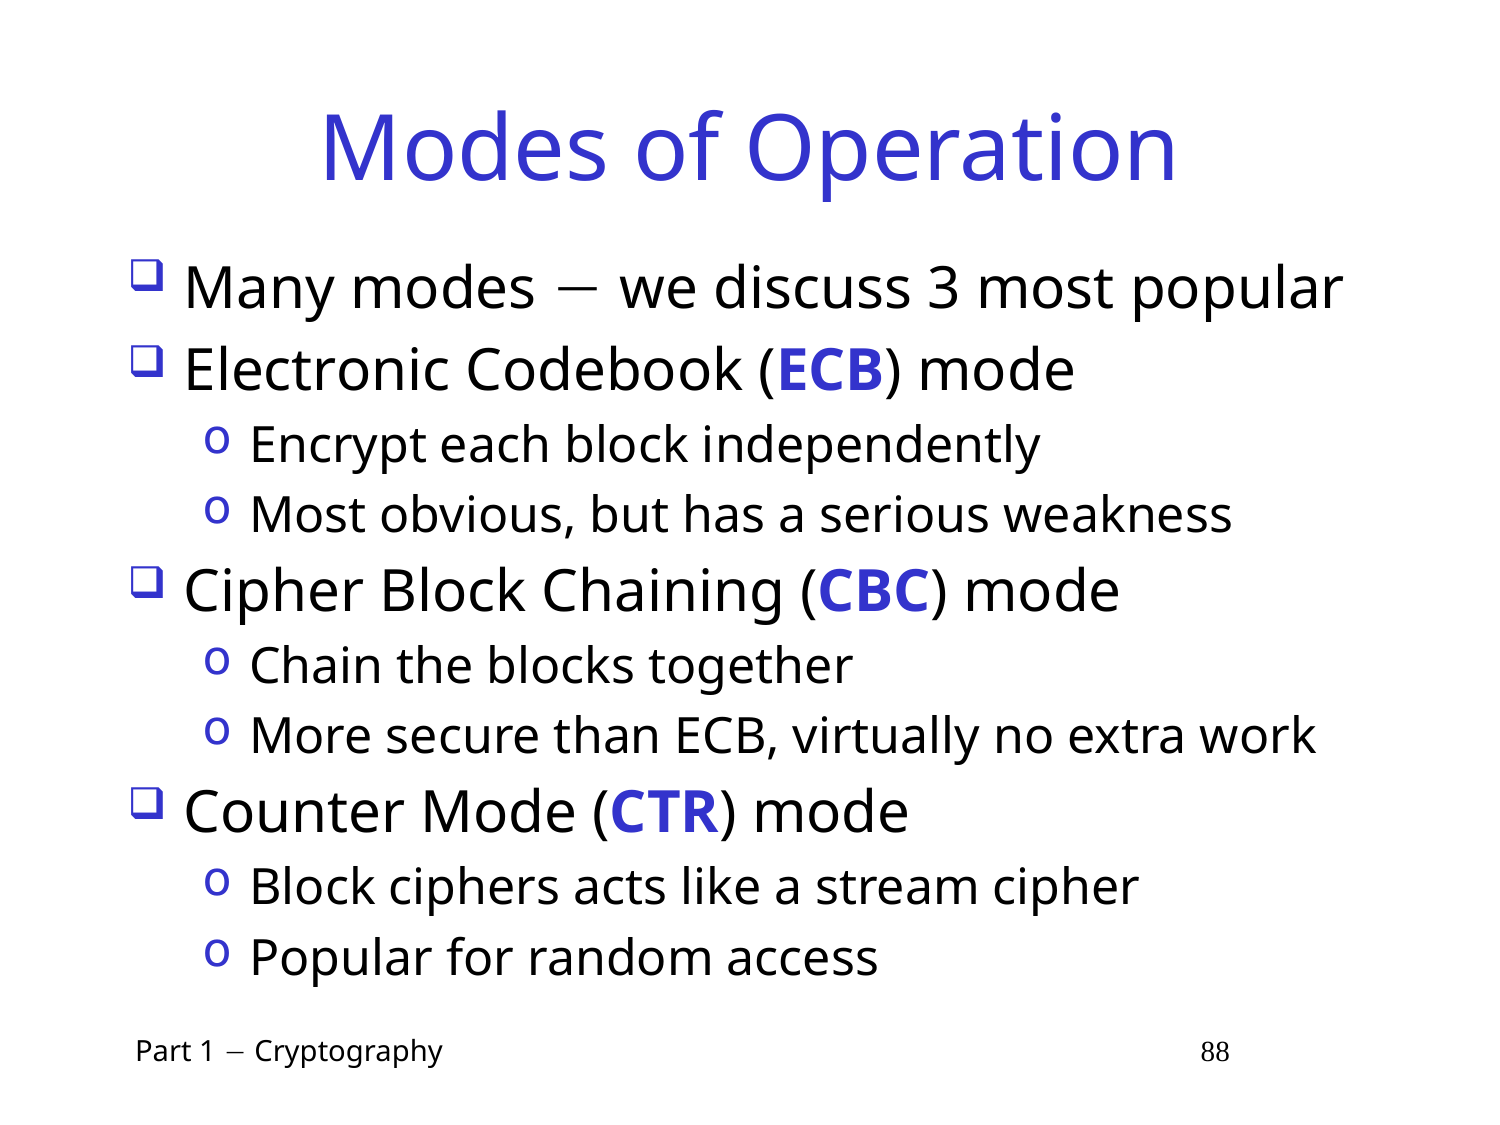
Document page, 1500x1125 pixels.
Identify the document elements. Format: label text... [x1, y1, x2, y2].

title Modes of Operation [112, 49, 1388, 238]
list Many modes  we discuss 3 most popular Electronic Codebook (ECB) mode Encrypt each block independently Most obvious, but has a serious weakness Cipher Block Chaining (CBC) mode Chain the blocks together More secure than ECB, virtually no extra work Counter Mode (CTR) mode Block ciphers acts like a stream cipher Popular for random access [112, 249, 1376, 1001]
footer Part 1  Cryptography 88 [112, 1024, 1401, 1101]
